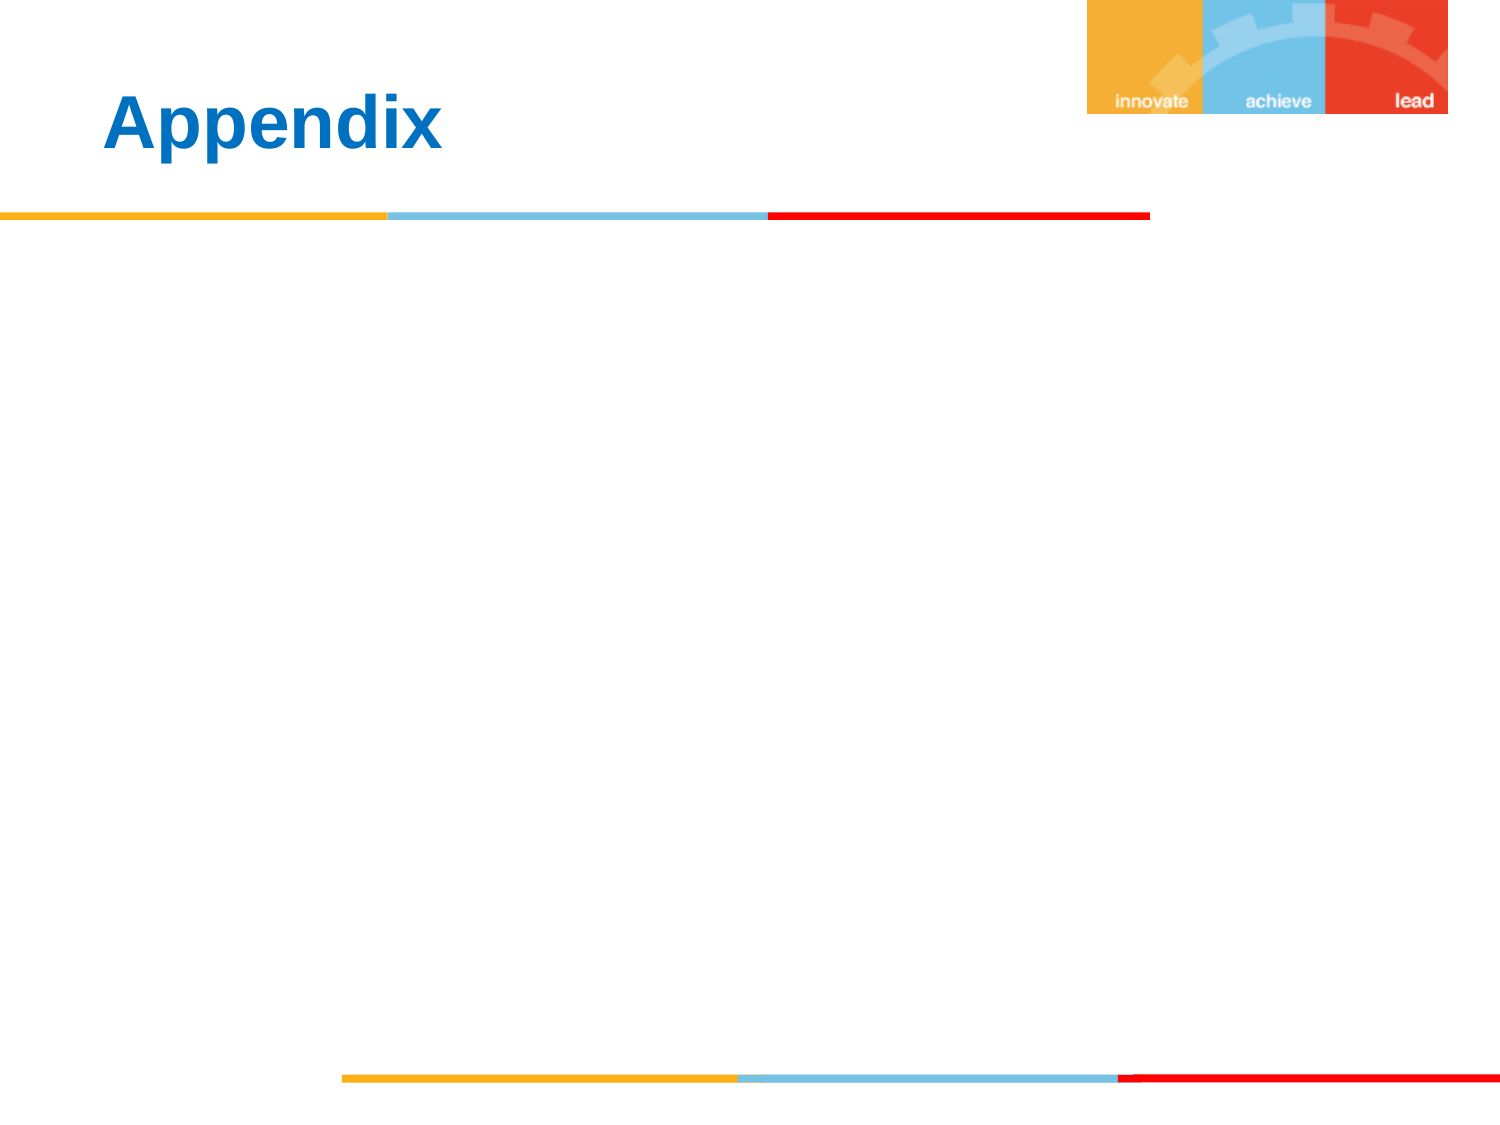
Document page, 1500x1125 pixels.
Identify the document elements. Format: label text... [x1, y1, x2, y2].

list Appendix [50, 24, 1088, 213]
picture [1087, 0, 1448, 114]
